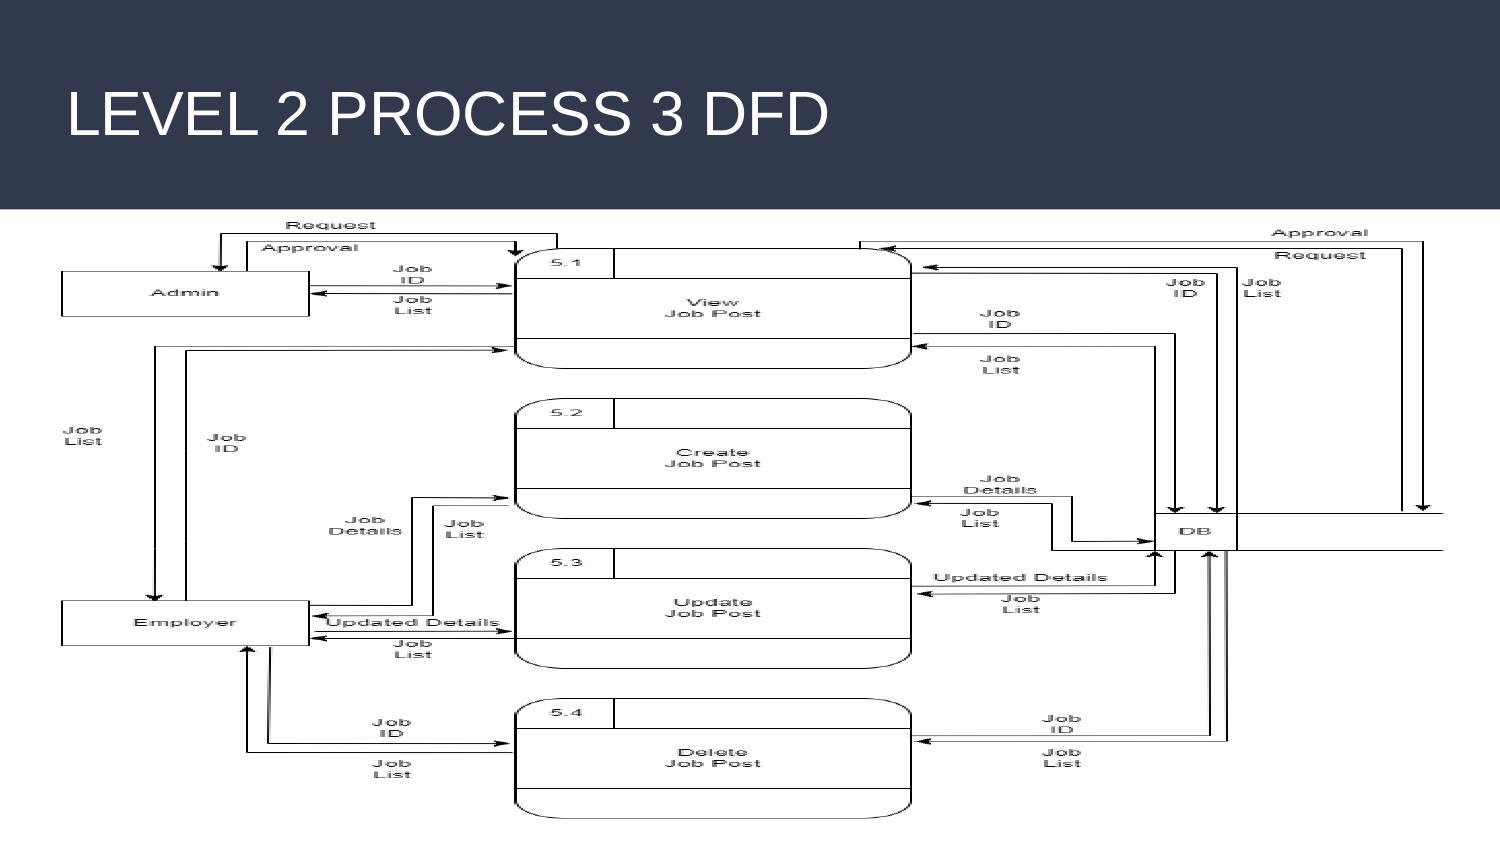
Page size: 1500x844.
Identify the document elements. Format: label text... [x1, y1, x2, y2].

picture [50, 218, 1450, 819]
title LEVEL 2 PROCESS 3 DFD [51, 66, 1449, 170]
